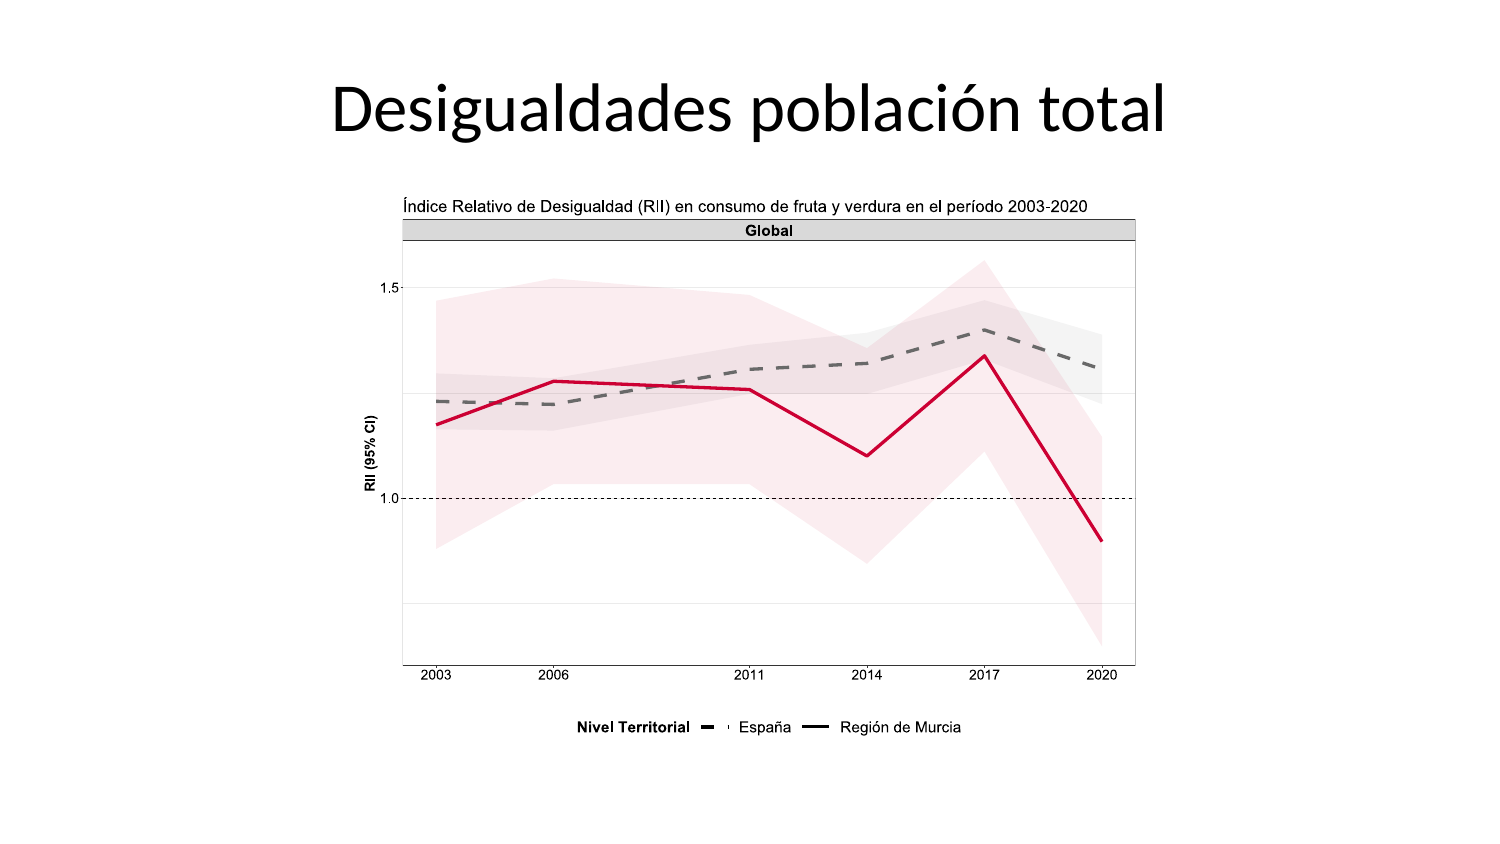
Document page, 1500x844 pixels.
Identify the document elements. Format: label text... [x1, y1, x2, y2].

picture [360, 195, 1140, 753]
title Desigualdades población total [75, 33, 1425, 175]
